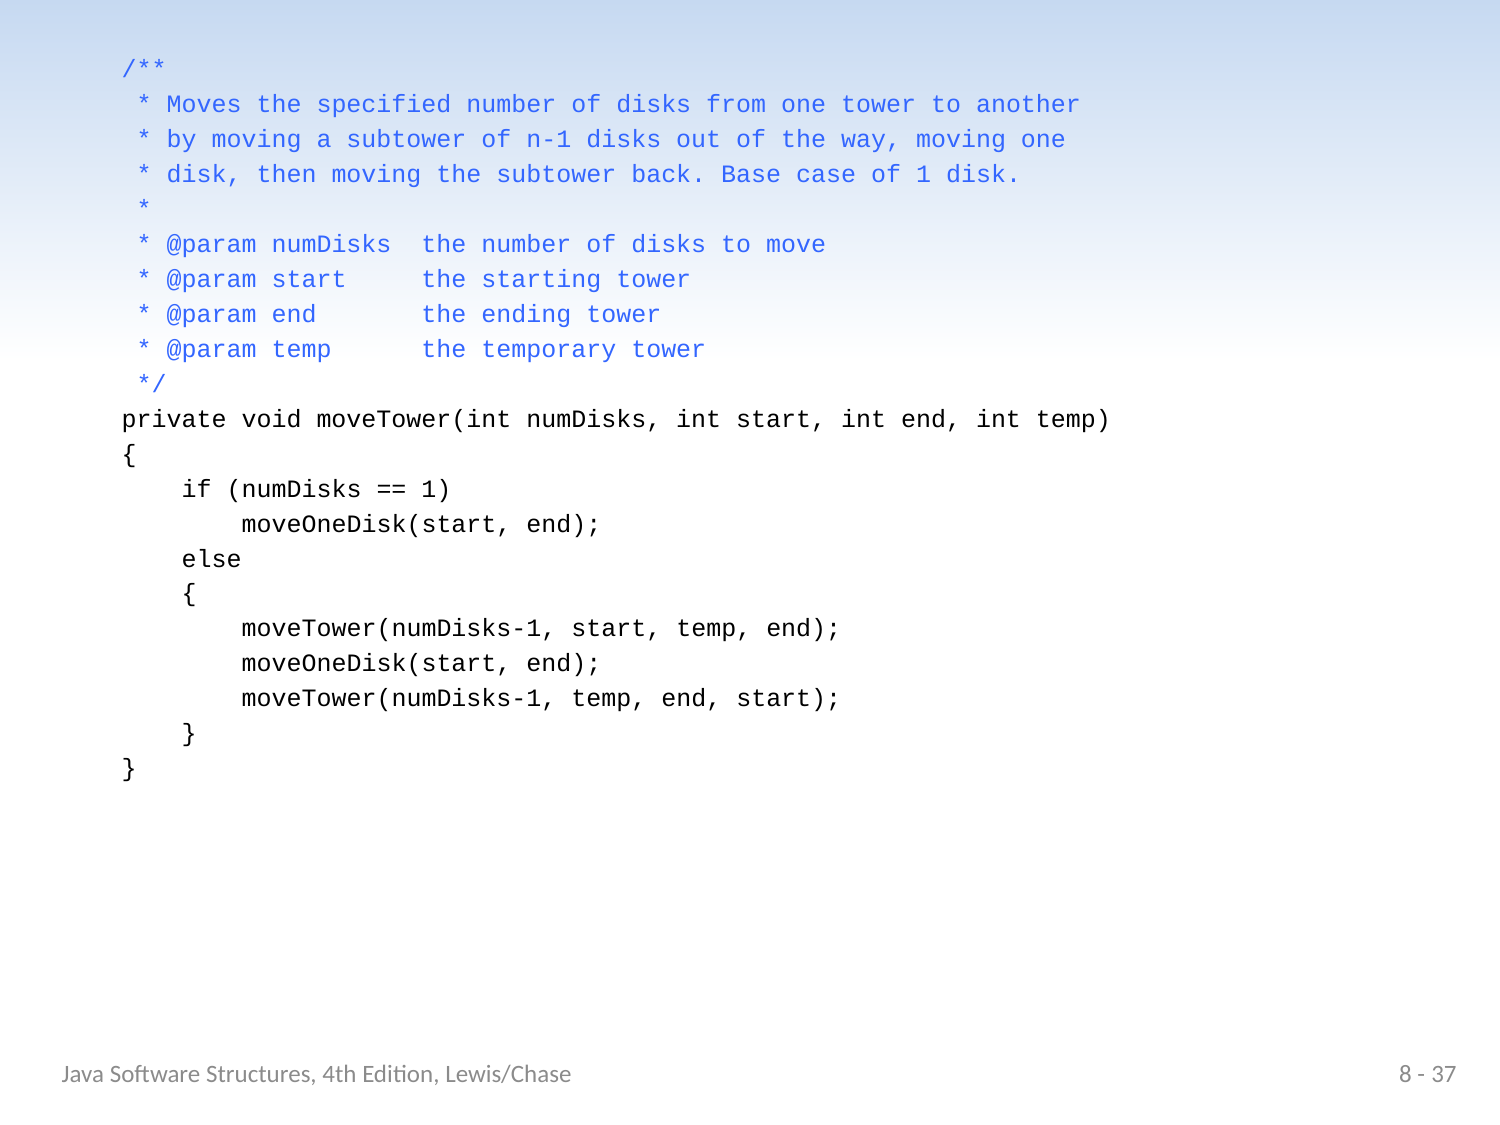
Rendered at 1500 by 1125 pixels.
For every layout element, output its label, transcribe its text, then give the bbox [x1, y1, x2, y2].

footer Java Software Structures, 4th Edition, Lewis/Chase [46, 1042, 1122, 1103]
list /** * Moves the specified number of disks from one tower to another * by moving a subtower of n-1 disks out of the way, moving one * disk, then moving the subtower back. Base case of 1 disk. * * @param numDisks the number of disks to move * @param start the starting tower * @param end the ending tower * @param temp the temporary tower */ private void moveTower(int numDisks, int start, int end, int temp) { if (numDisks == 1) moveOneDisk(start, end); else { moveTower(numDisks-1, start, temp, end); moveOneDisk(start, end); moveTower(numDisks-1, temp, end, start); } } [46, 45, 1473, 1043]
slide_number 8 - 37 [1122, 1042, 1472, 1103]
